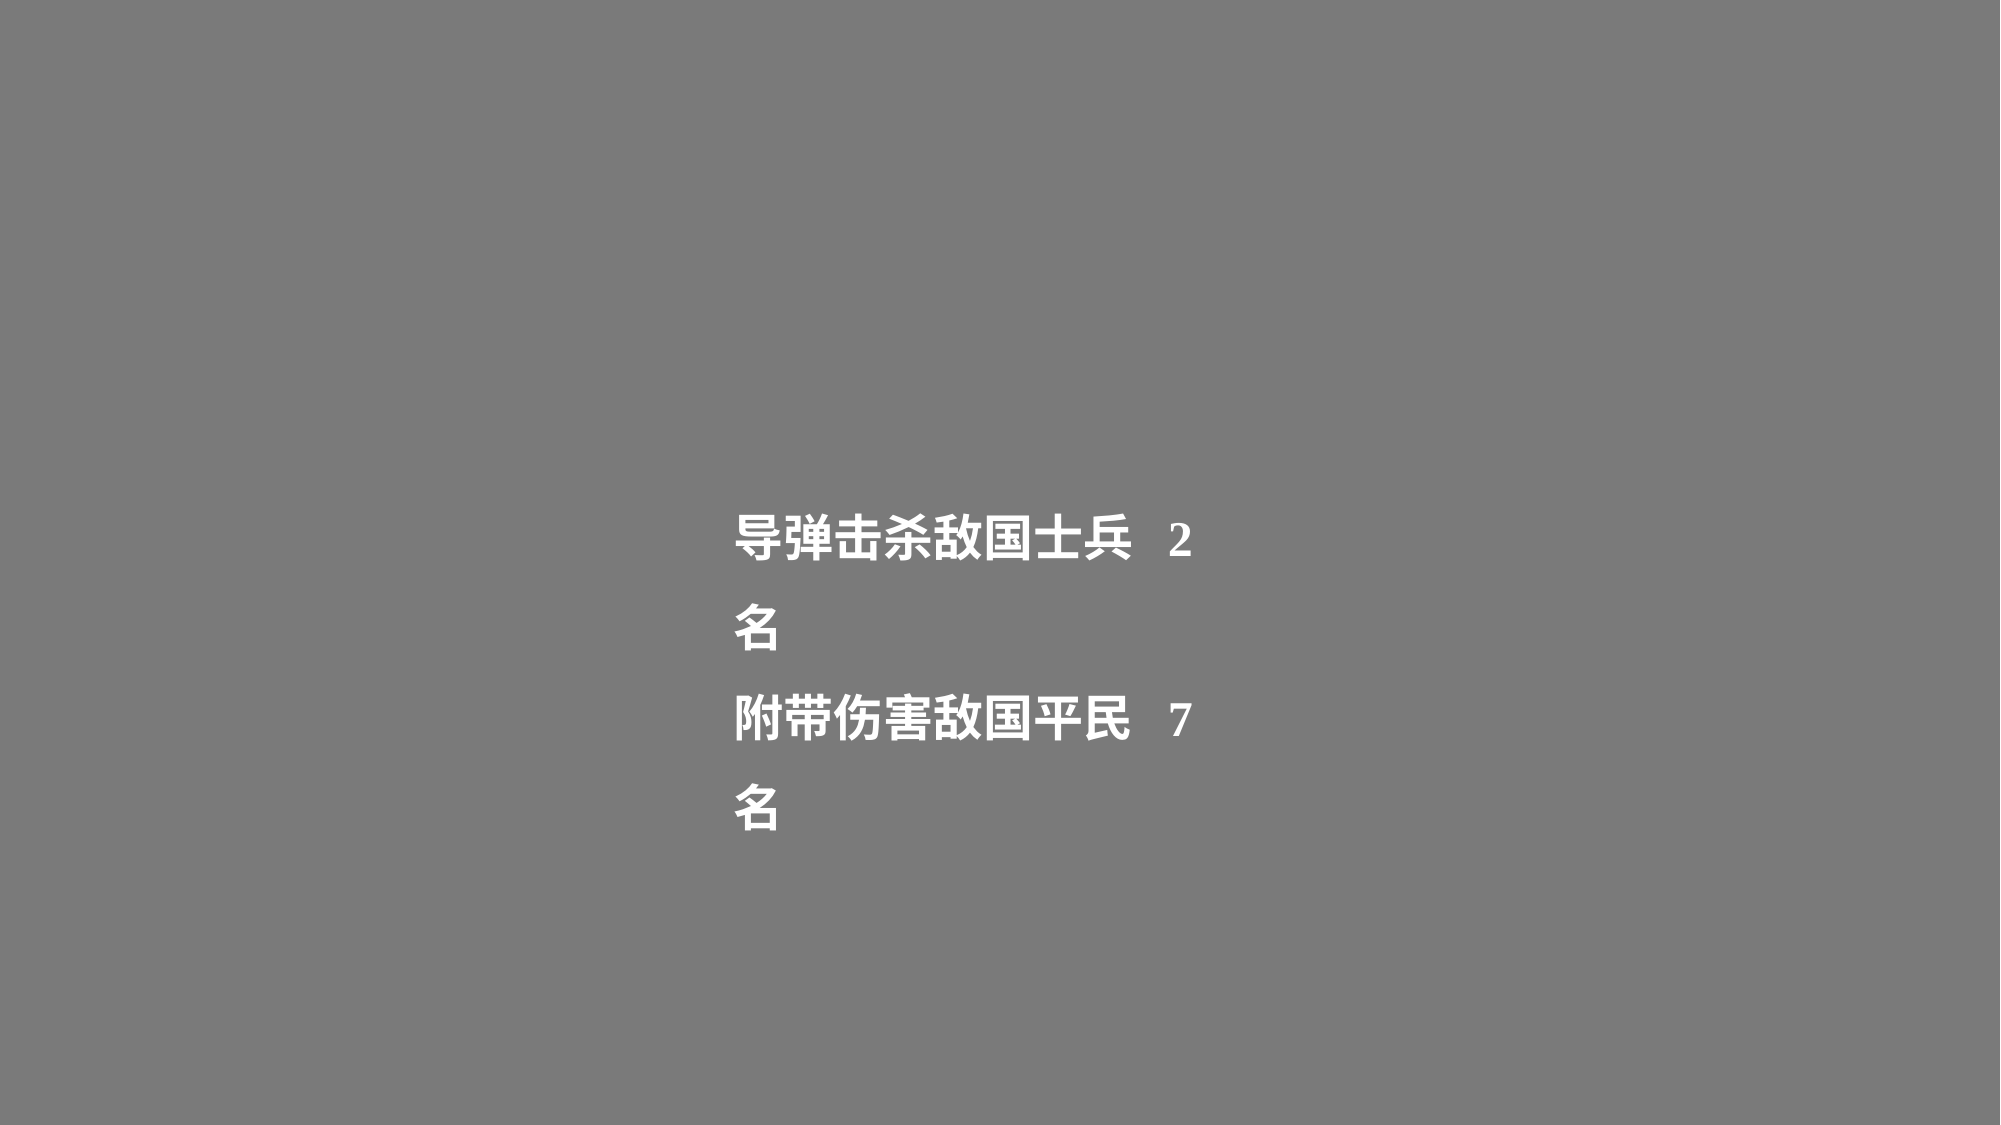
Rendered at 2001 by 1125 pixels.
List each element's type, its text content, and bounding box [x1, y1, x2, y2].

text_box 导弹击杀敌国士兵 2 名 附带伤害敌国平民 7 名 [718, 469, 1282, 845]
